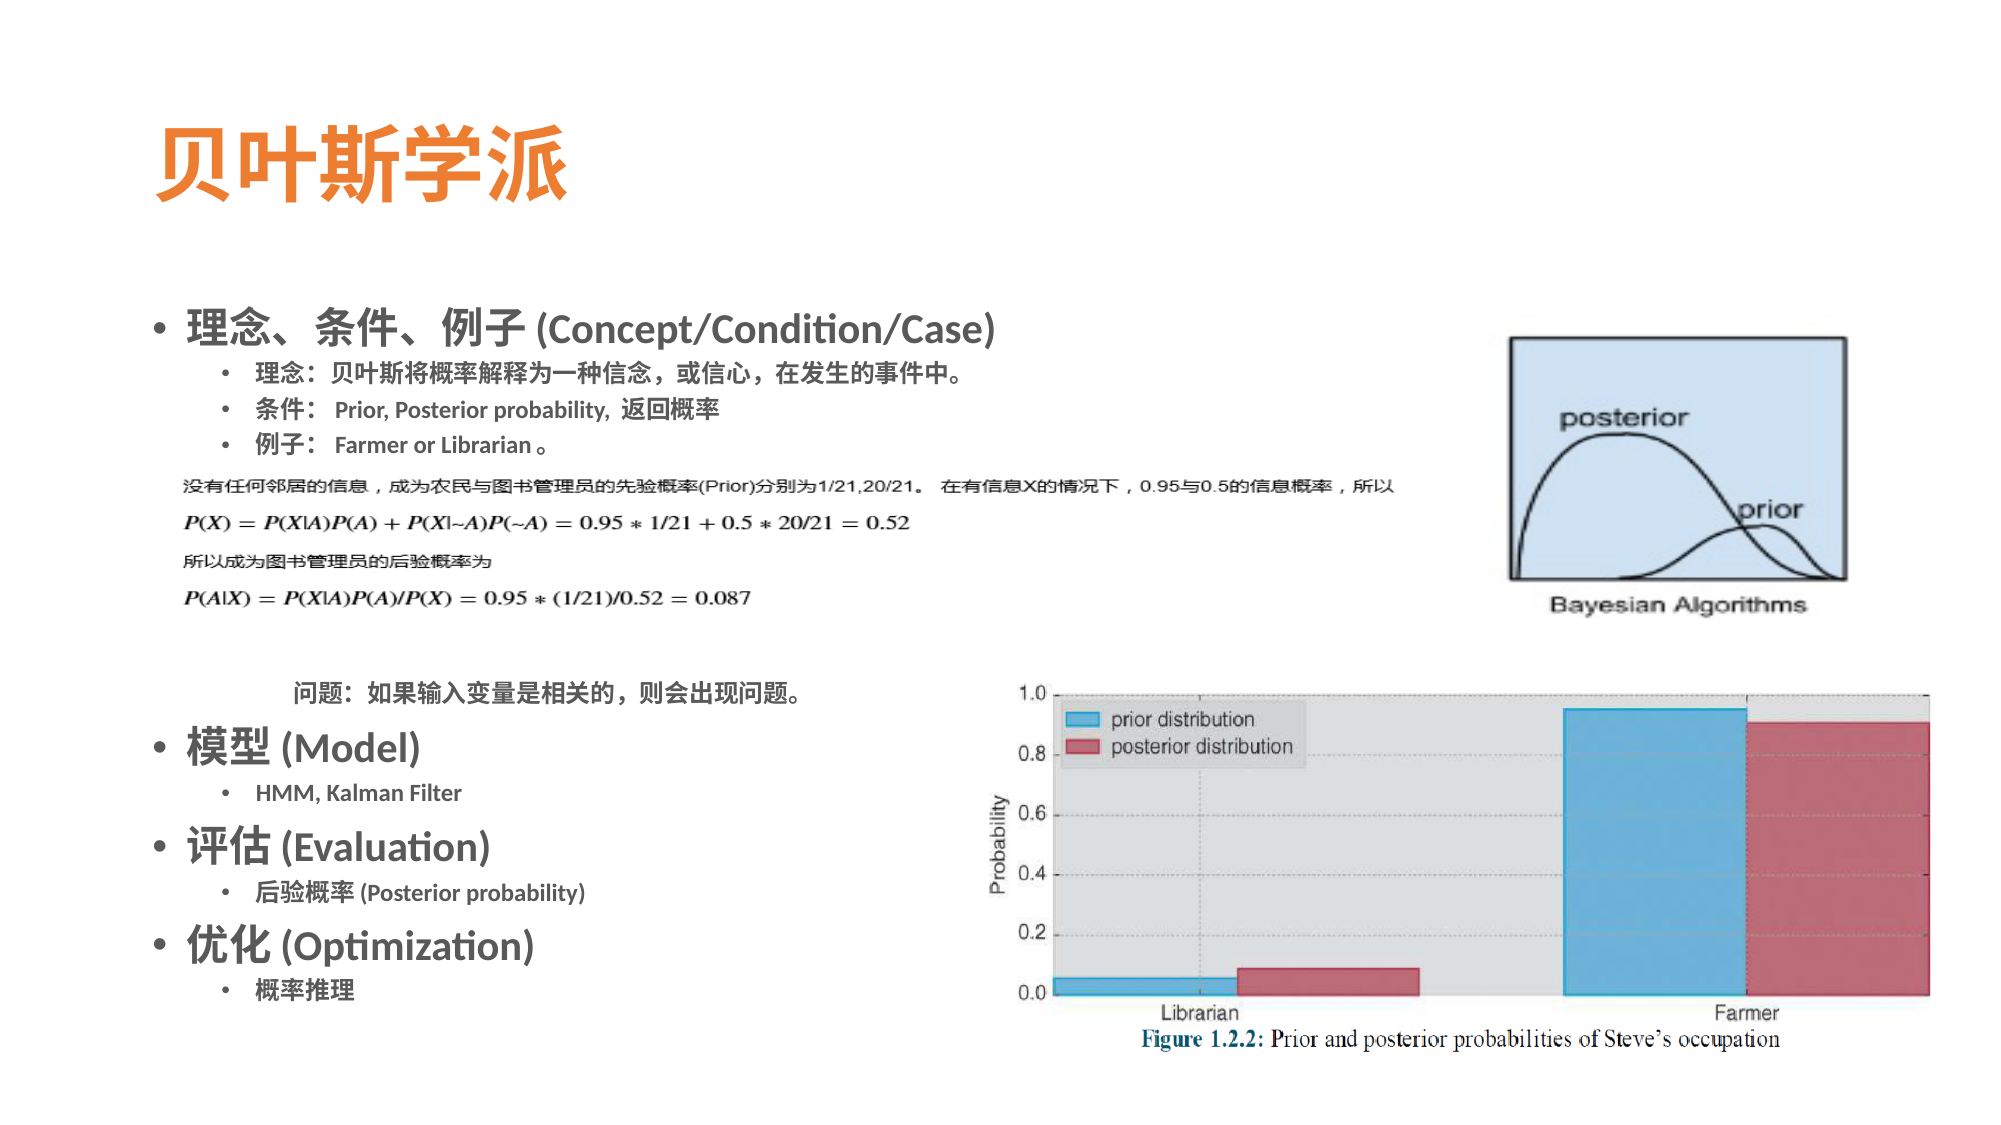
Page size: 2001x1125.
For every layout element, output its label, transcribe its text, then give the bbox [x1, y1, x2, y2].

list 理念、条件、例子(Concept/Condition/Case) 理念：贝叶斯将概率解释为一种信念，或信心，在发生的事件中。 条件：Prior, Posterior probability, 返回概率 例子：Farmer or Librarian。 问题：如果输入变量是相关的，则会出现问题。 模型(Model) HMM, Kalman Filter 评估(Evaluation) 后验概率(Posterior probability) 优化(Optimization) 概率推理 [137, 299, 1863, 1014]
title 贝叶斯学派 [137, 59, 1863, 278]
picture [131, 464, 1424, 619]
picture [984, 680, 1933, 1055]
picture [1488, 314, 1874, 631]
